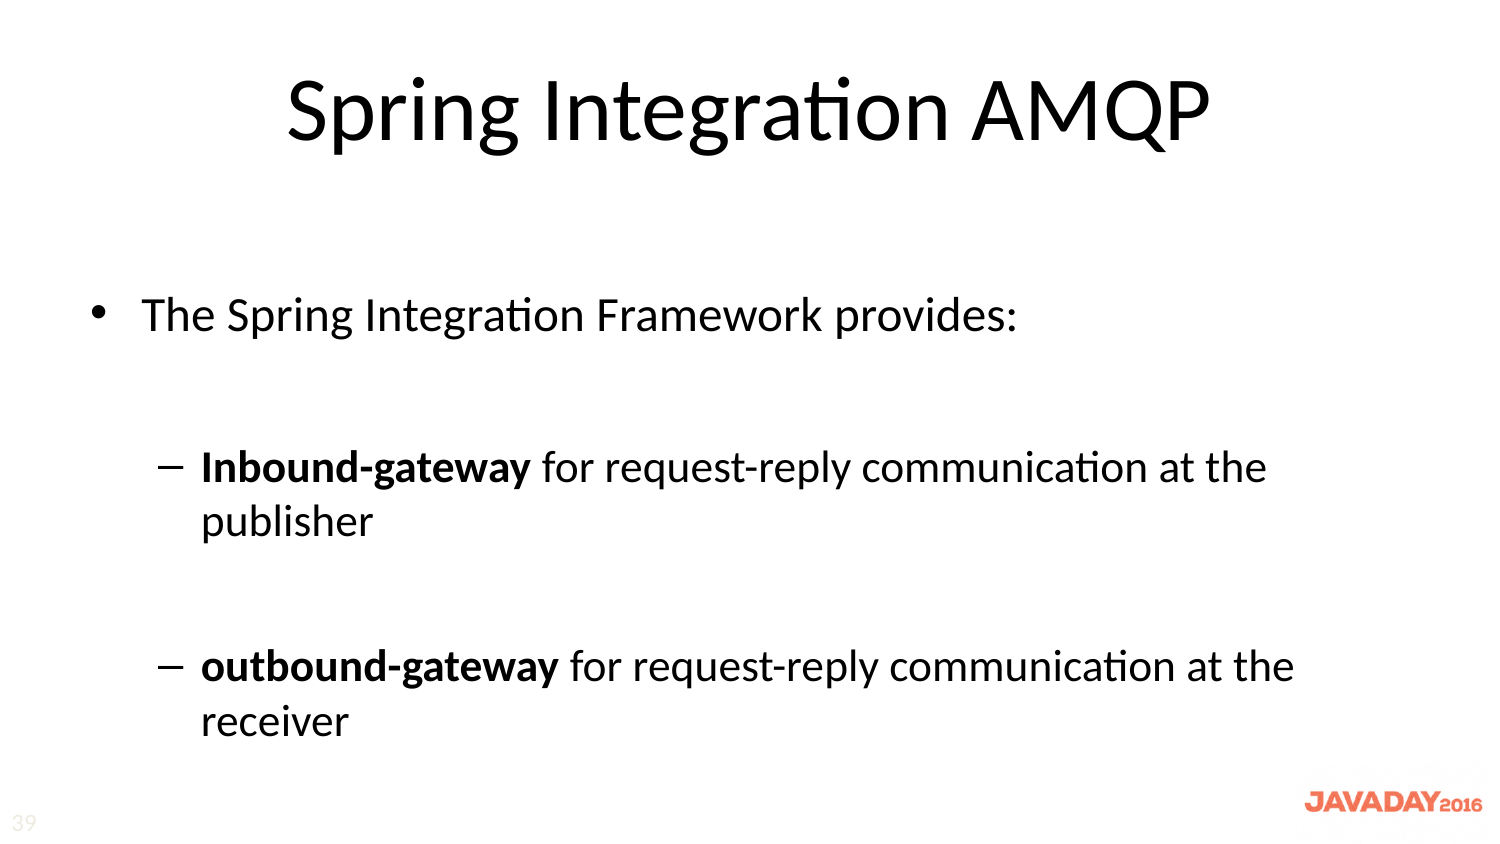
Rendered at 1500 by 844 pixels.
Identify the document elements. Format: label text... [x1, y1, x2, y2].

list The Spring Integration Framework provides: Inbound-gateway for request-reply communication at the publisher outbound-gateway for request-reply communication at the receiver [75, 196, 1425, 754]
picture [1296, 762, 1491, 844]
slide_number 39 [0, 798, 76, 844]
title Spring Integration AMQP [75, 33, 1425, 175]
